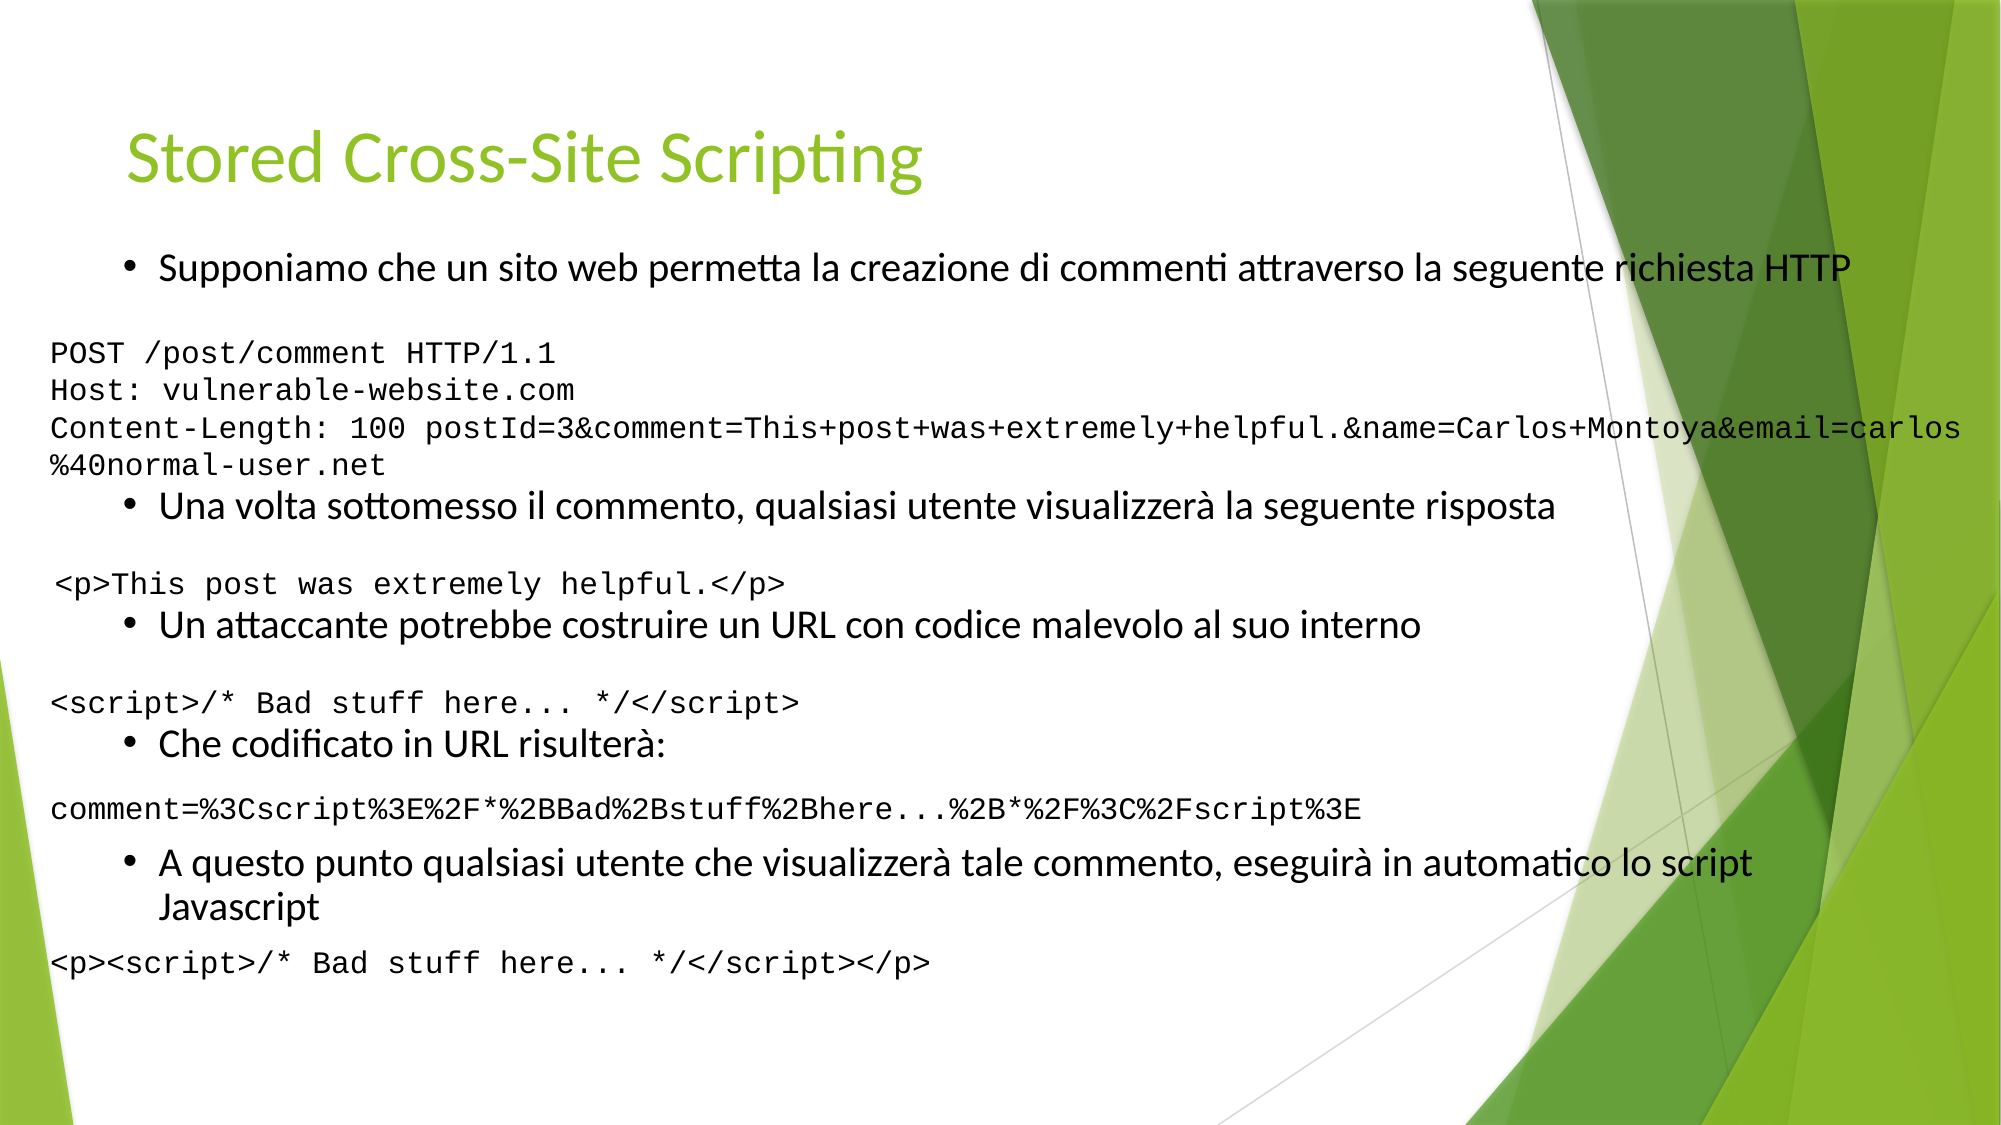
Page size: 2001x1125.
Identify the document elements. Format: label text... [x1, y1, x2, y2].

text_box <p>This post was extremely helpful.</p> [39, 556, 1066, 609]
text_box Supponiamo che un sito web permetta la creazione di commenti attraverso la seguente richiesta HTTP Una volta sottomesso il commento, qualsiasi utente visualizzerà la seguente risposta Un attaccante potrebbe costruire un URL con codice malevolo al suo interno Che codificato in URL risulterà: A questo punto qualsiasi utente che visualizzerà tale commento, eseguirà in automatico lo script Javascript [108, 490, 1892, 956]
text_box POST /post/comment HTTP/1.1 Host: vulnerable-website.com Content-Length: 100 postId=3&comment=This+post+was+extremely+helpful.&name=Carlos+Montoya&email=carlos%40normal-user.net [35, 324, 2000, 490]
text_box <p><script>/* Bad stuff here... */</script></p> [35, 935, 1452, 988]
title Stored Cross-Site Scripting [111, 99, 1522, 238]
text_box <script>/* Bad stuff here... */</script> [35, 674, 1061, 727]
text_box Supponiamo che un sito web permetta la creazione di commenti attraverso la seguente richiesta HTTP Una volta sottomesso il commento, qualsiasi utente visualizzerà la seguente risposta Un attaccante potrebbe costruire un URL con codice malevolo al suo interno Che codificato in URL risulterà: A questo punto qualsiasi utente che visualizzerà tale commento, eseguirà in automatico lo script Javascript [108, 238, 1892, 324]
text_box comment=%3Cscript%3E%2F*%2BBad%2Bstuff%2Bhere...%2B*%2F%3C%2Fscript%3E [35, 781, 1804, 834]
